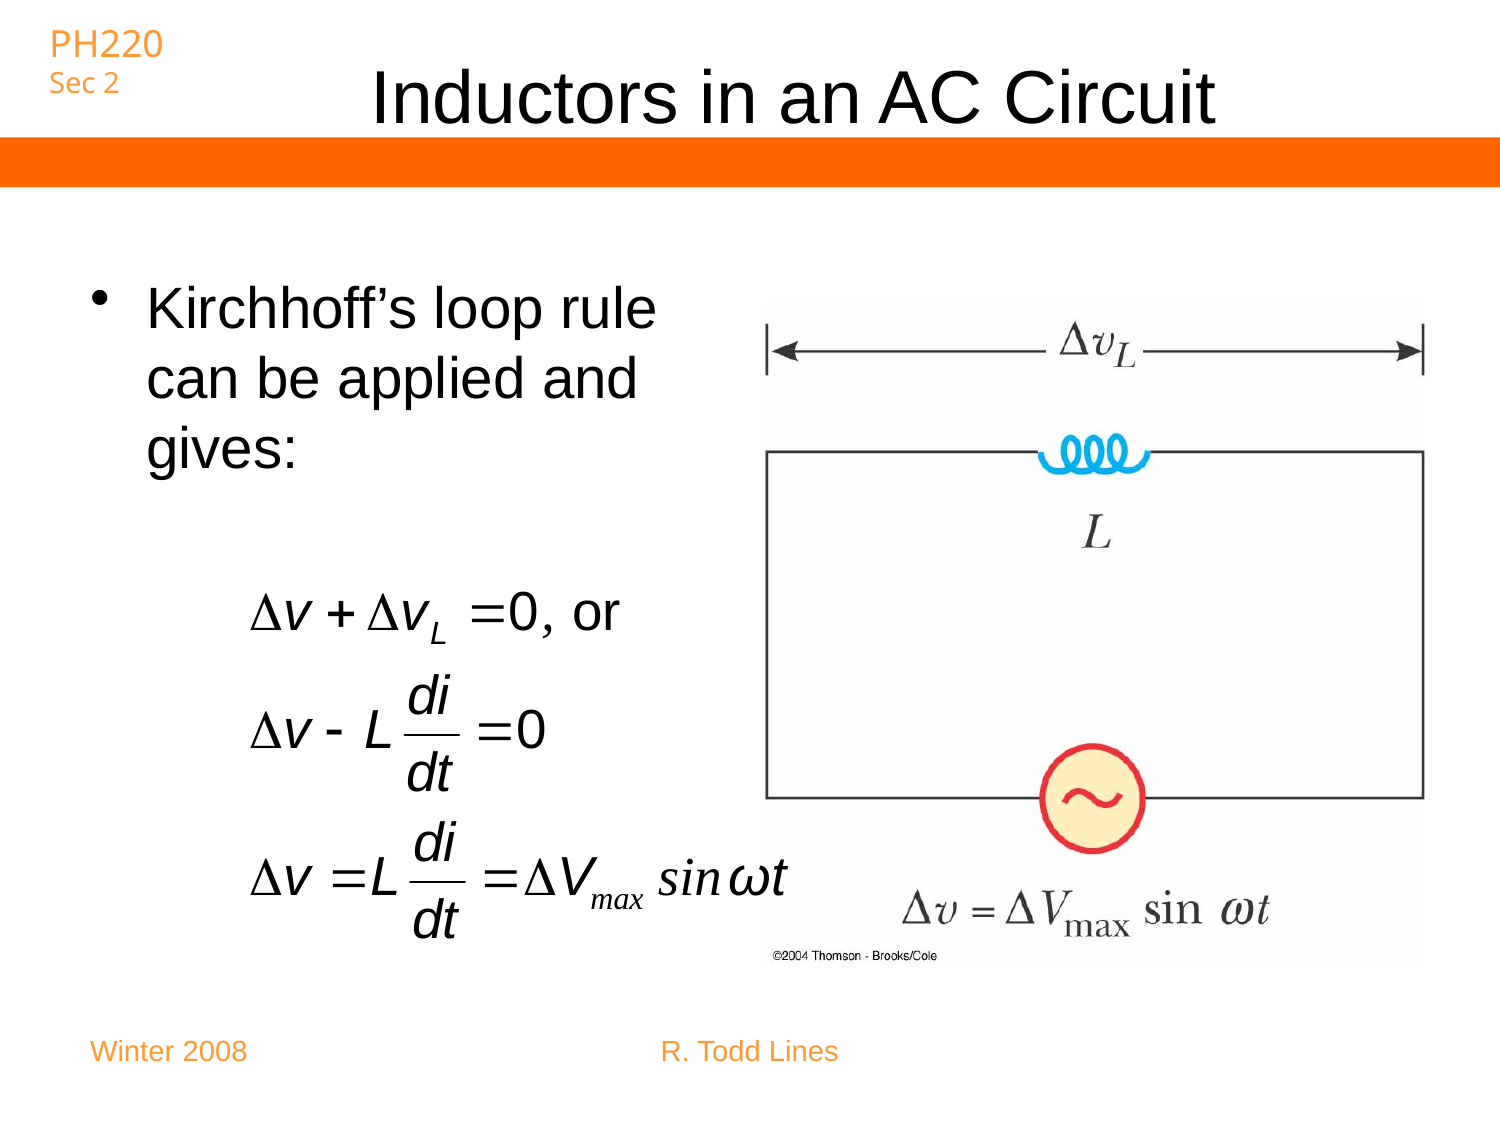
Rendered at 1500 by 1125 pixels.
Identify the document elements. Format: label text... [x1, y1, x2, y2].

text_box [241, 578, 801, 951]
footer R. Todd Lines [512, 1024, 988, 1103]
slide_number Winter 2008 [75, 1024, 425, 1103]
title Inductors in an AC Circuit [262, 0, 1325, 188]
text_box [763, 302, 1426, 965]
list Kirchhoff’s loop rule can be applied and gives: [75, 262, 737, 1005]
